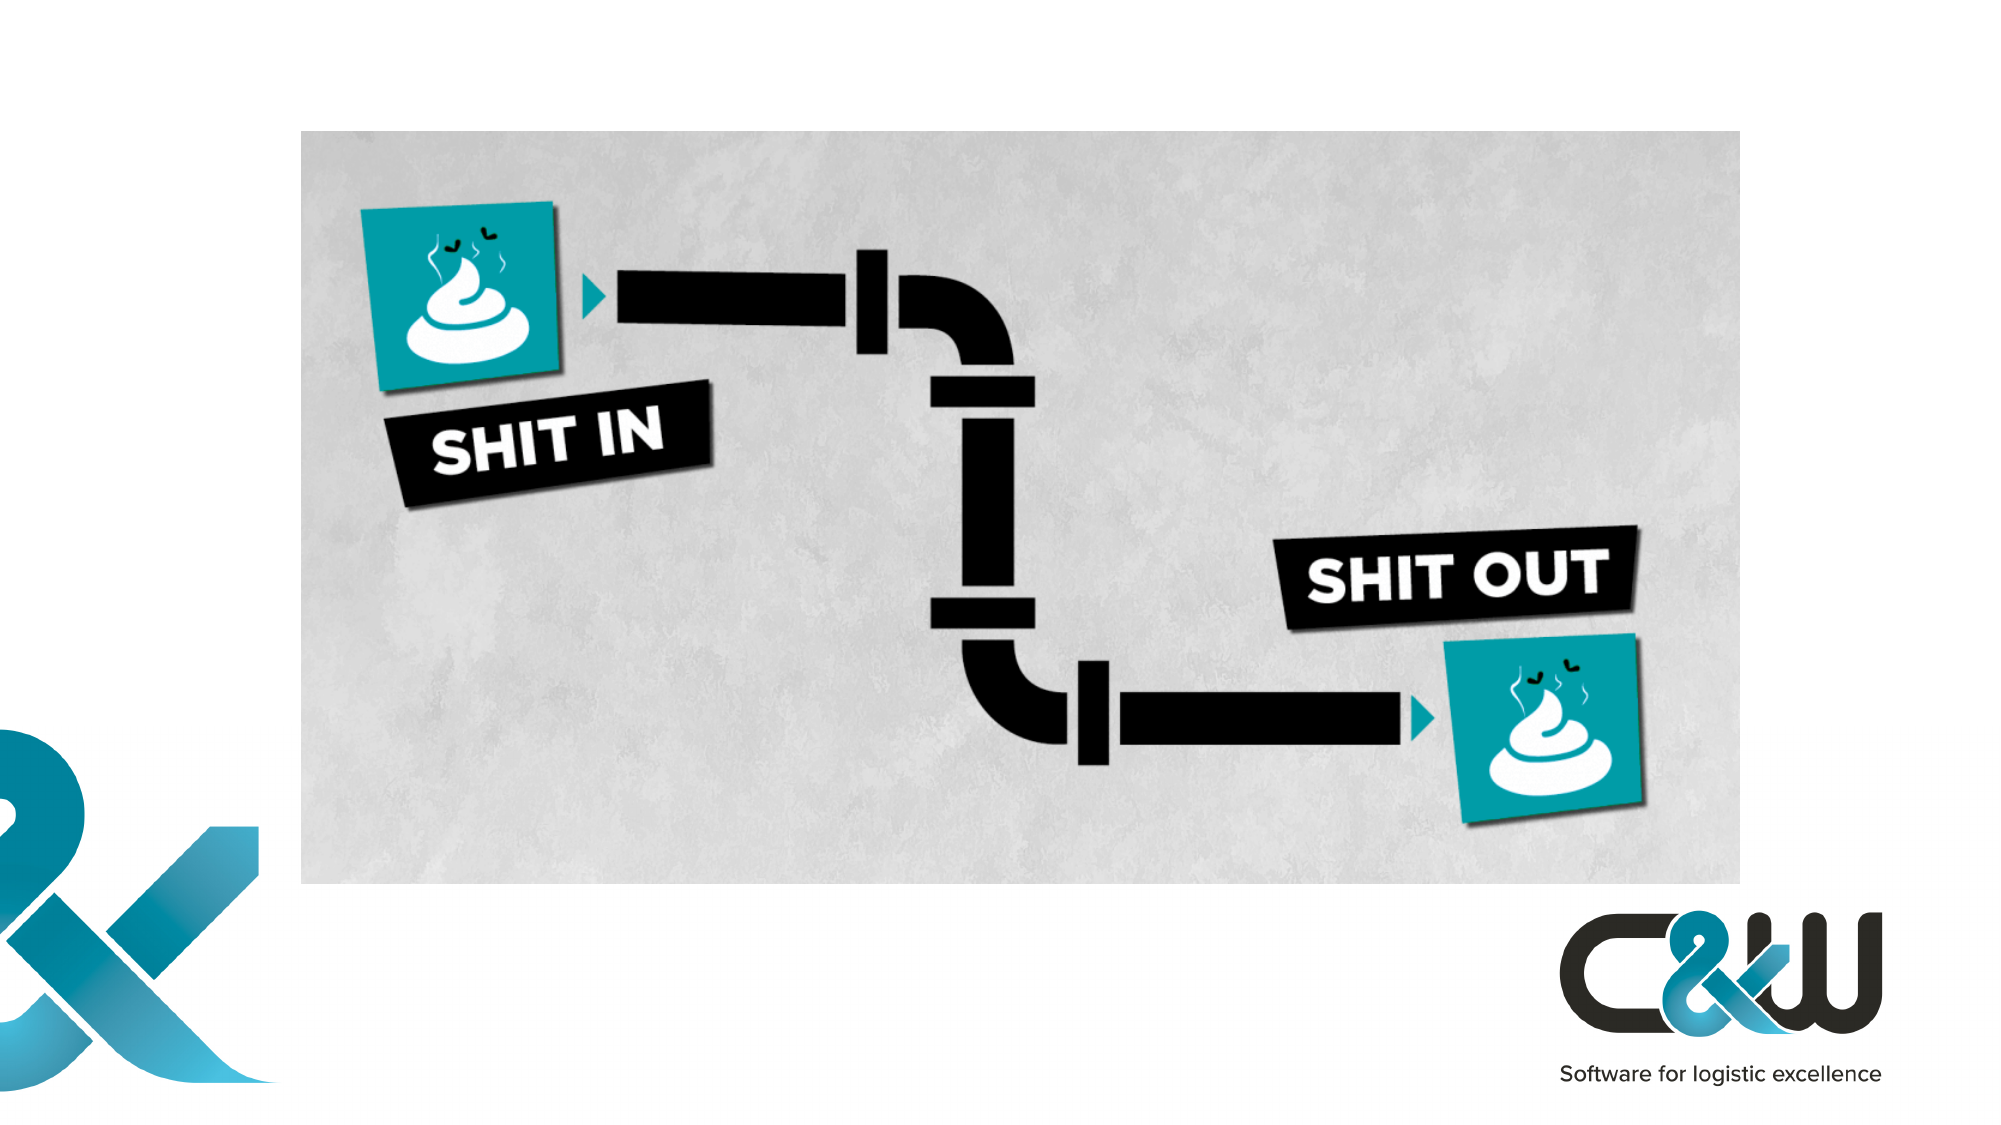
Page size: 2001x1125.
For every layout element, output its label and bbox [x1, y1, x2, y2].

picture [0, 131, 2000, 1125]
